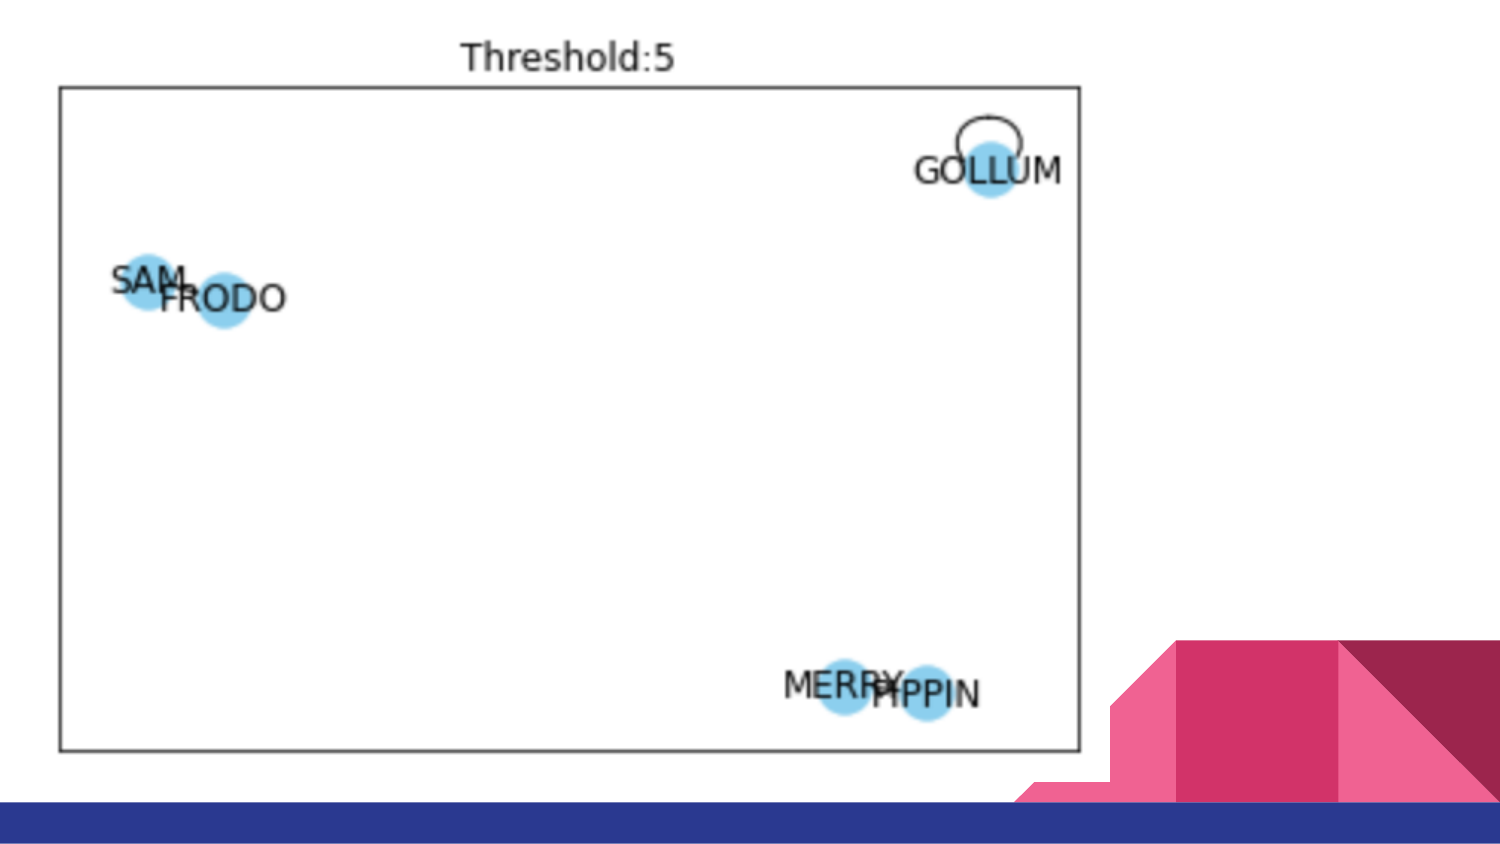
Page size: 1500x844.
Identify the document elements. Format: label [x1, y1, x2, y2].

picture [24, 24, 1110, 782]
